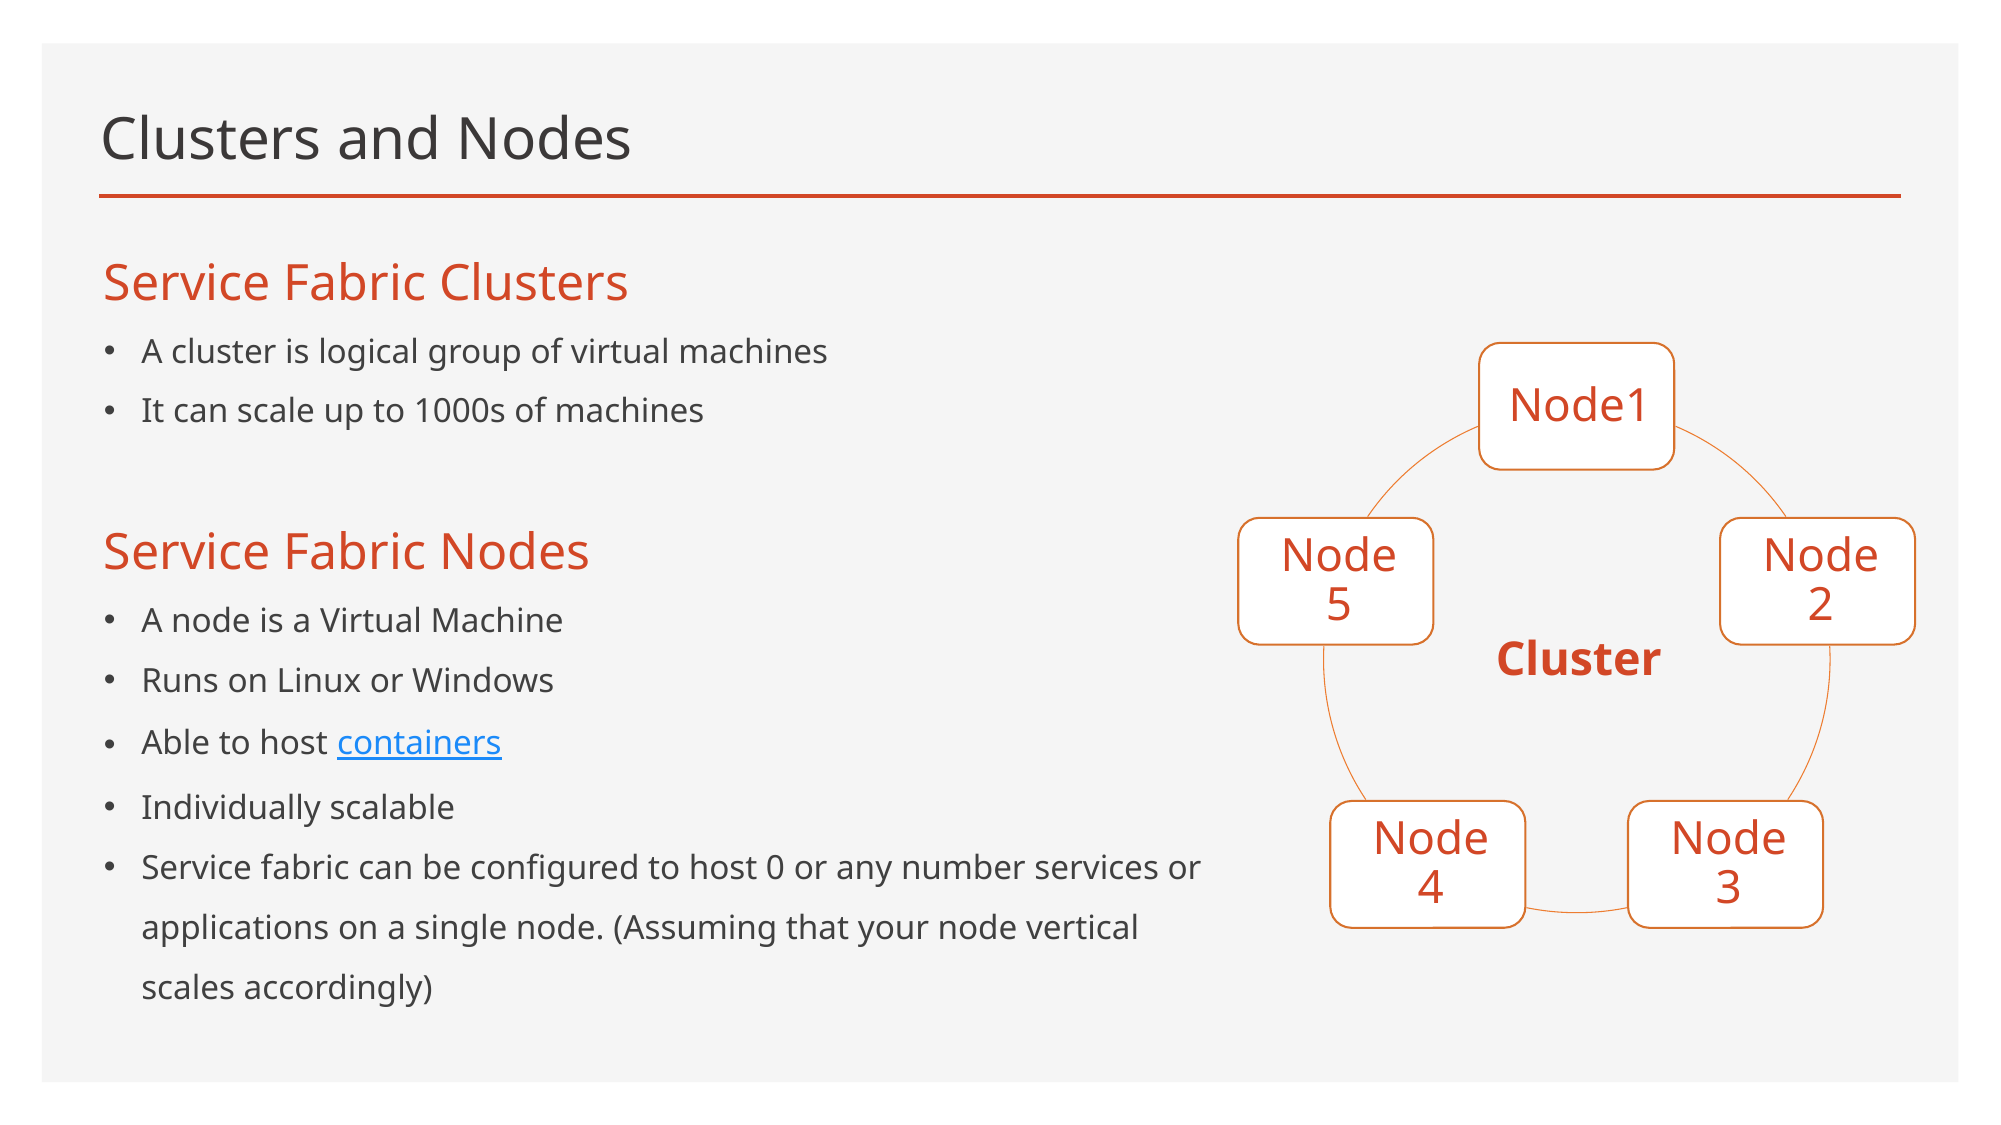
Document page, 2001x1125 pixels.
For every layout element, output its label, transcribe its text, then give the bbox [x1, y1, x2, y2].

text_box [1131, 342, 2000, 937]
title Clusters and Nodes [85, 73, 1089, 179]
text_box Service Fabric Clusters A cluster is logical group of virtual machines It can scale up to 1000s of machines Service Fabric Nodes A node is a Virtual Machine Runs on Linux or Windows Able to host containers Individually scalable Service fabric can be configured to host 0 or any number services or applications on a single node. (Assuming that your node vertical scales accordingly) [88, 212, 1255, 1072]
